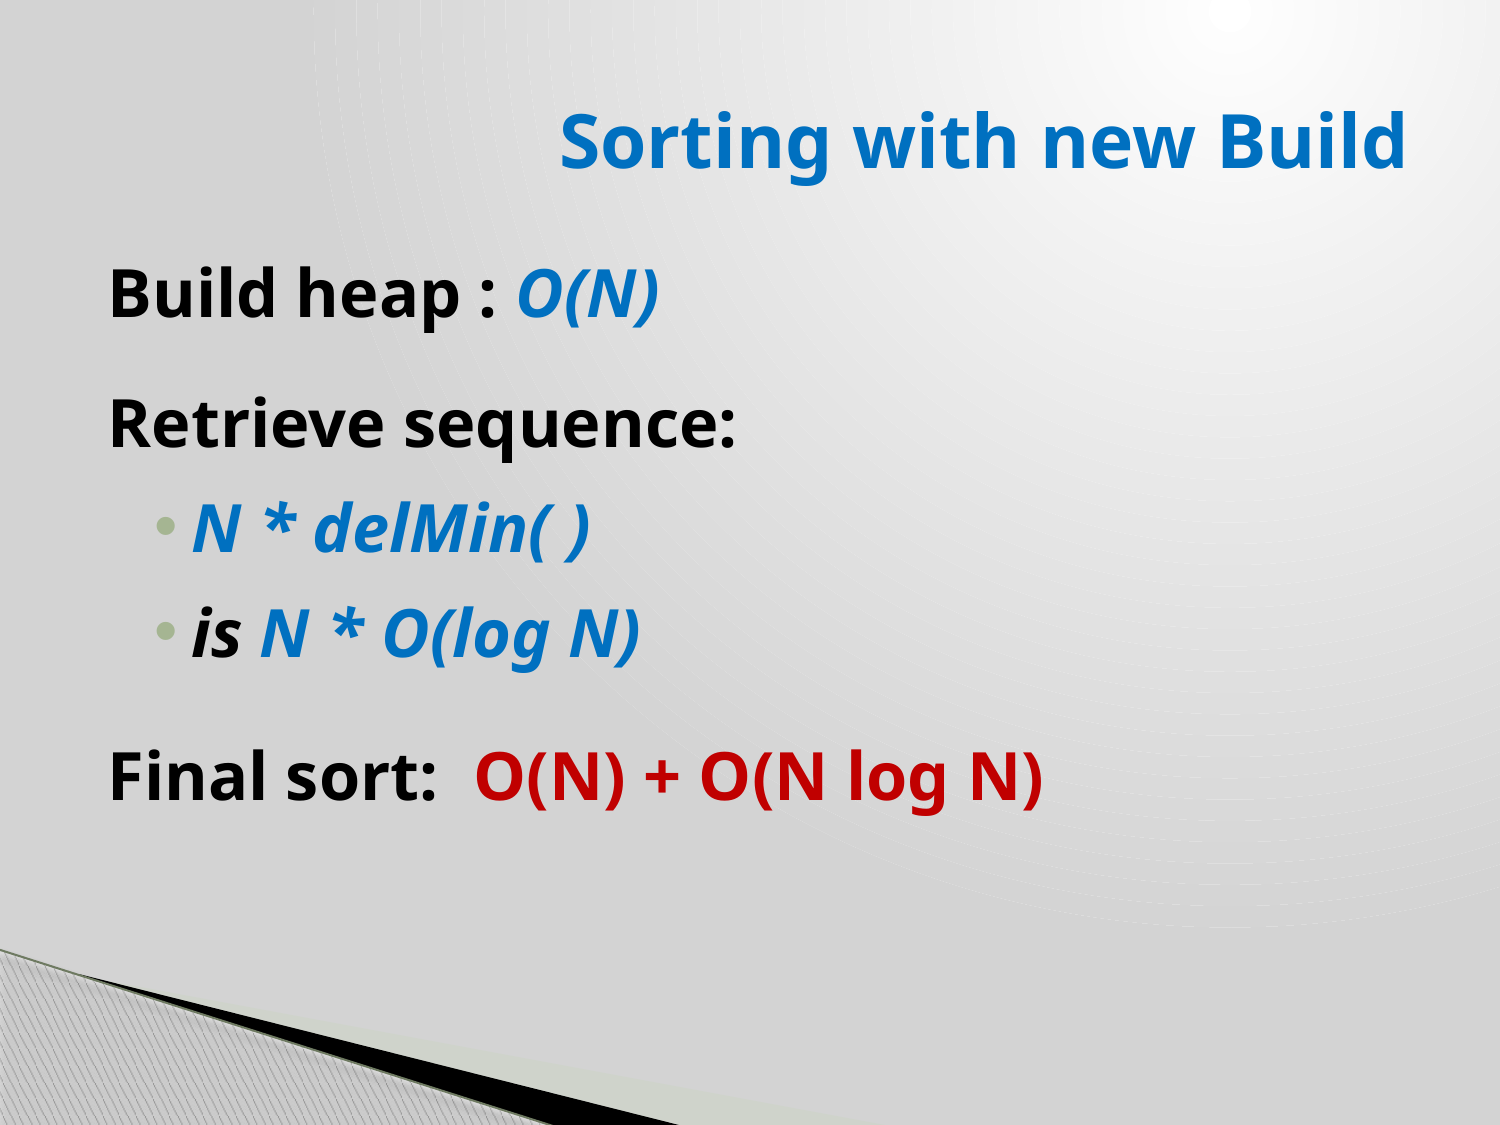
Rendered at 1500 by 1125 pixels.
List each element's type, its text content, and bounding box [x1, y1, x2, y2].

title Sorting with new Build [75, 45, 1425, 233]
list Build heap : O(N) Retrieve sequence: N * delMin( ) is N * O(log N) Final sort: O(N) + O(N log N) [75, 243, 1425, 986]
